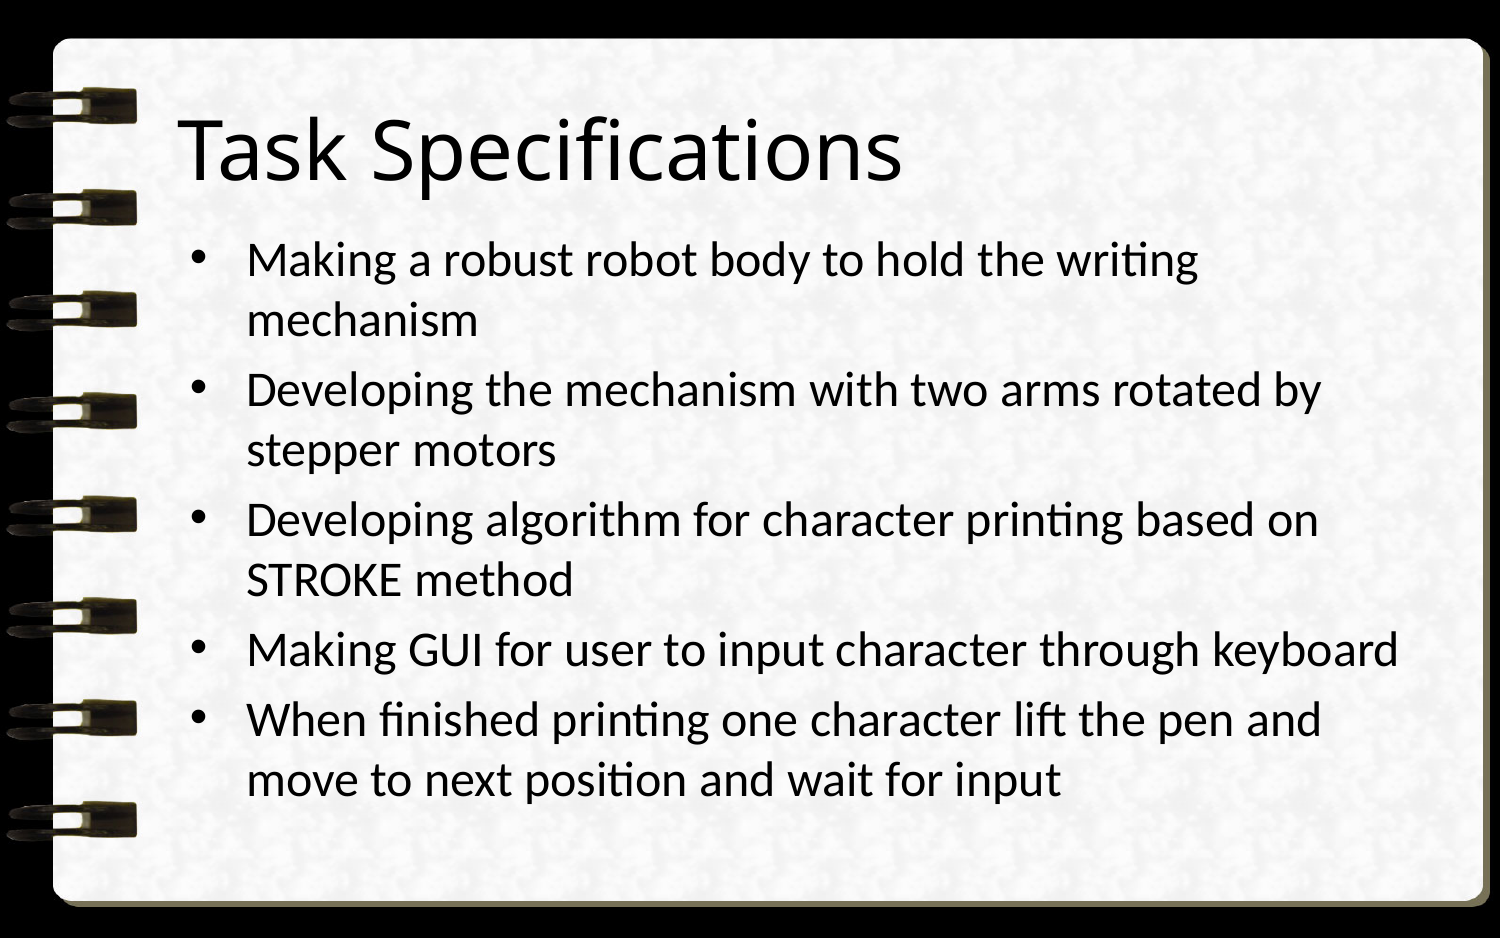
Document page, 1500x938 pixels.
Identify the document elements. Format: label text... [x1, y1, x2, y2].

picture [0, 0, 1500, 938]
list Making a robust robot body to hold the writing mechanism Developing the mechanism with two arms rotated by stepper motors Developing algorithm for character printing based on STROKE method Making GUI for user to input character through keyboard When finished printing one character lift the pen and move to next position and wait for input [174, 218, 1425, 869]
title Task Specifications [162, 68, 1275, 225]
